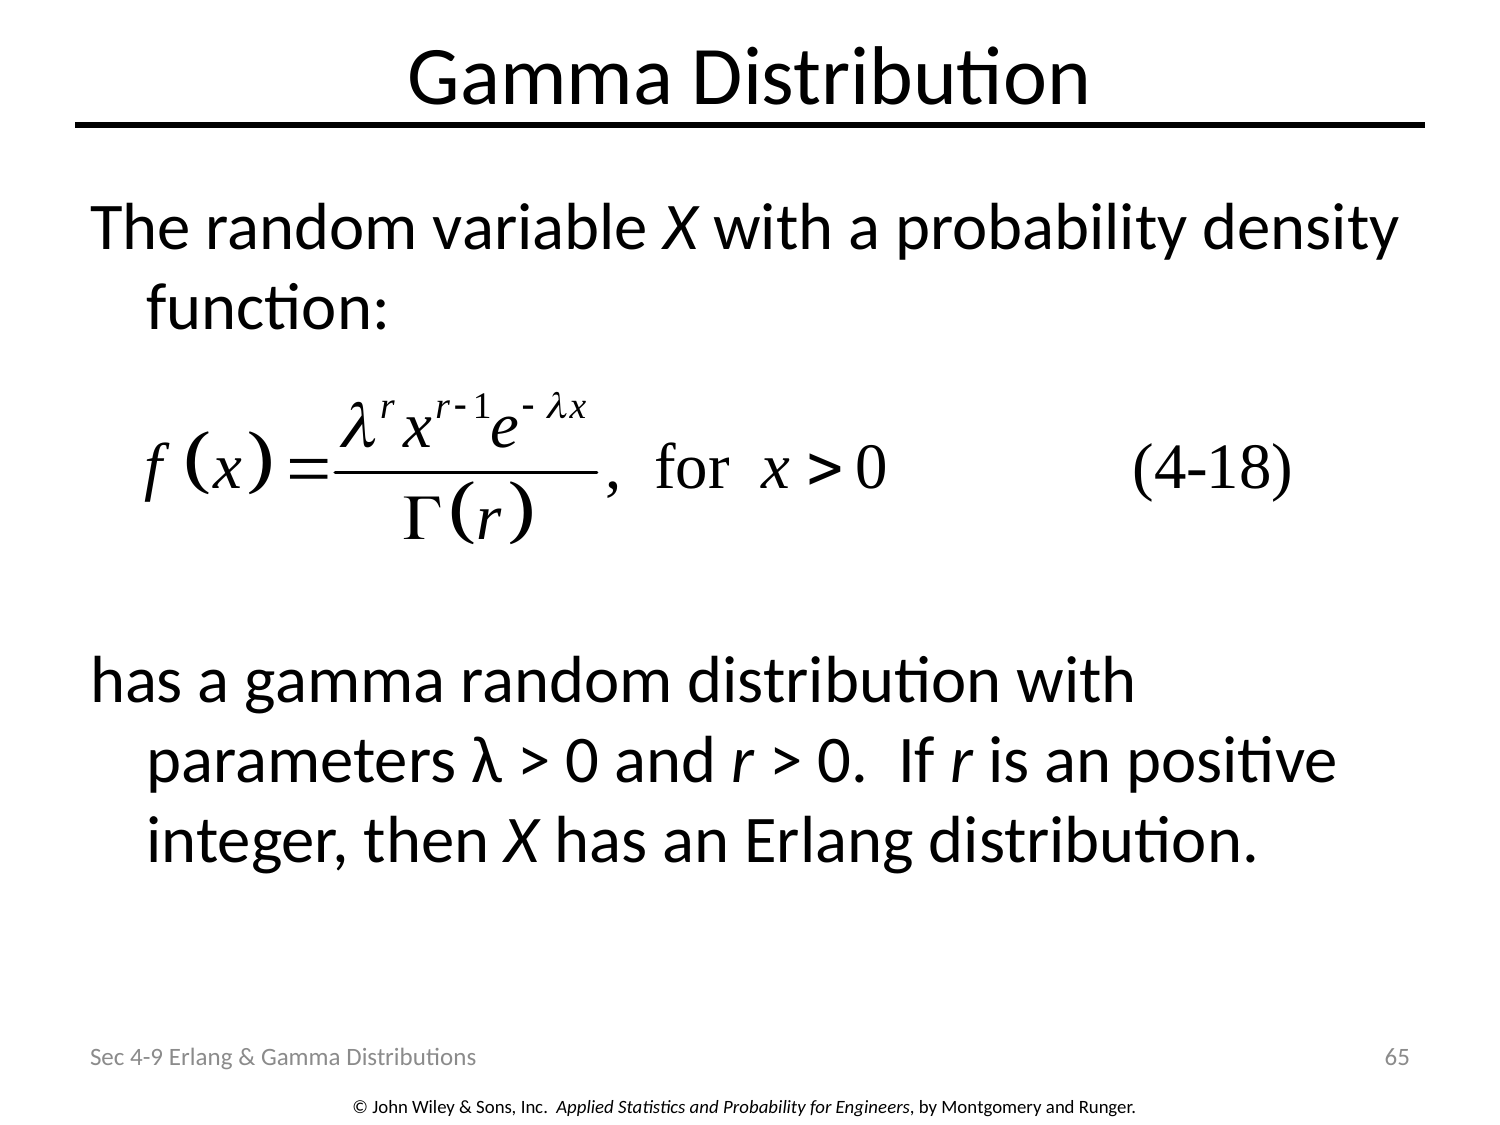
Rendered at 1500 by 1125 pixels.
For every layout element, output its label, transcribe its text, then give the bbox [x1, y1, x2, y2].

title Gamma Distribution [75, 0, 1425, 143]
list The random variable X with a probability density function: has a gamma random distribution with parameters λ > 0 and r > 0. If r is an positive integer, then X has an Erlang distribution. [75, 174, 1425, 950]
footer Sec 4-9 Erlang & Gamma Distributions [75, 1025, 888, 1085]
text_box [122, 374, 1307, 576]
slide_number 65 [1250, 1025, 1425, 1085]
